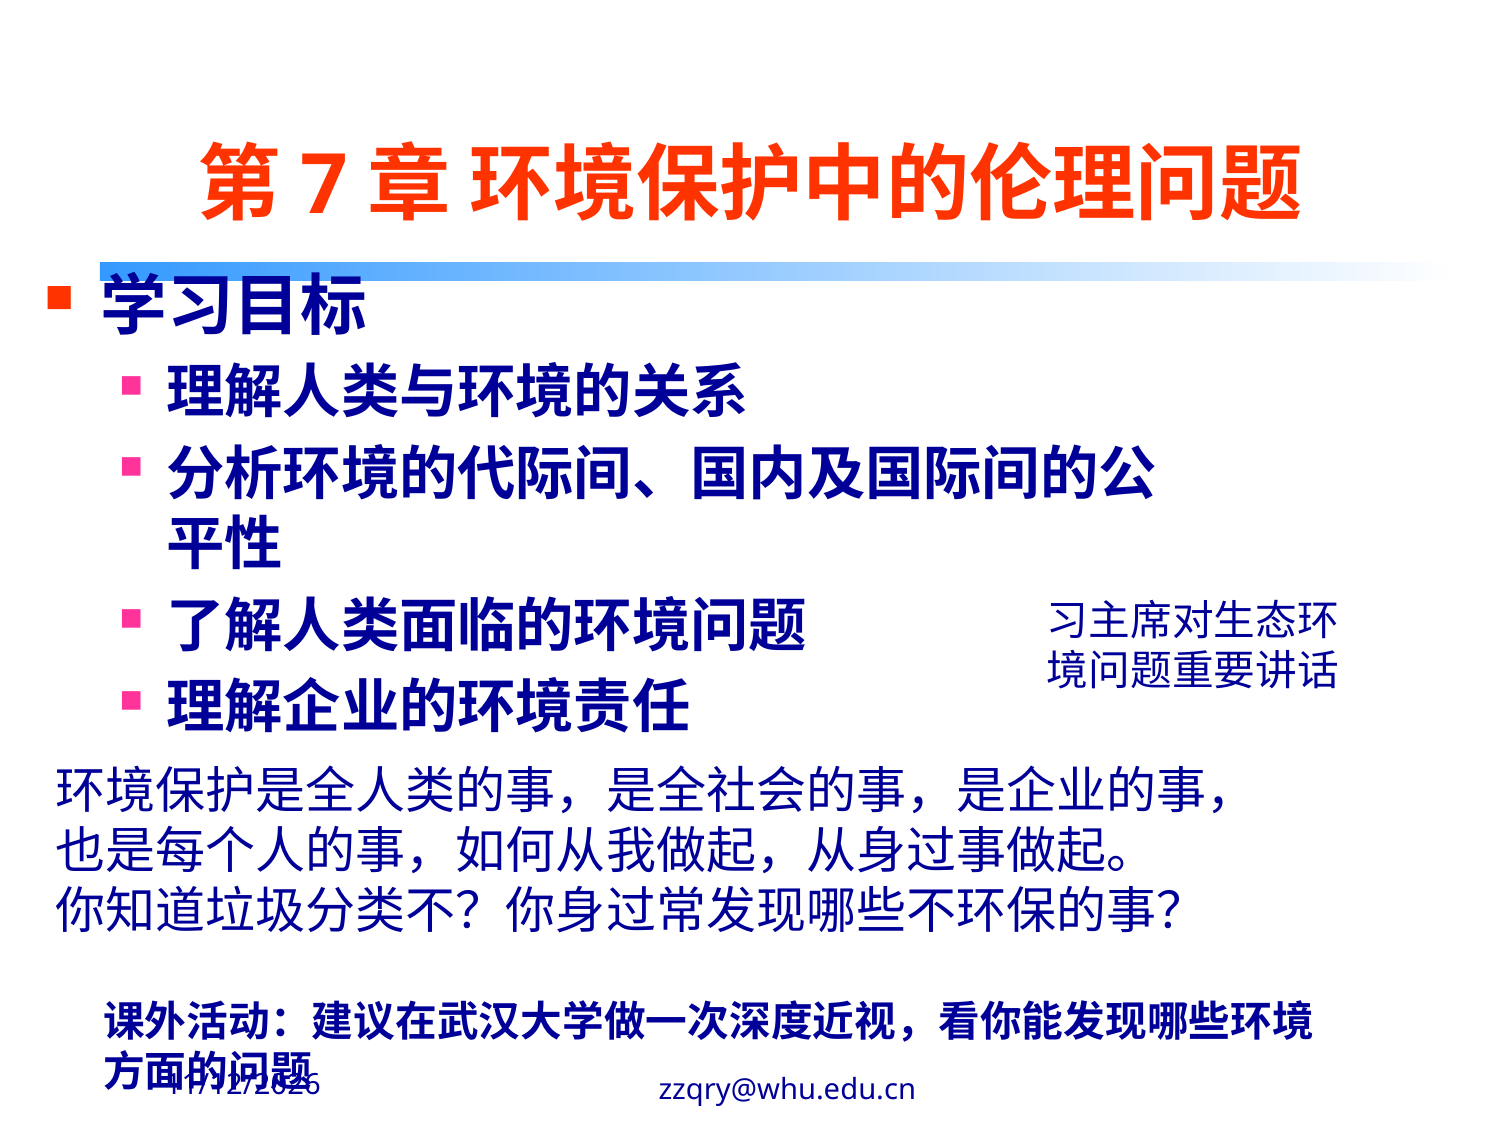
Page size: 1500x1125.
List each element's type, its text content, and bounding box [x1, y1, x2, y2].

text_box 习主席对生态环 境问题重要讲话 [915, 586, 1471, 701]
text_box 课外活动：建议在武汉大学做一次深度近视，看你能发现哪些环境方面的问题 [88, 987, 1341, 1103]
footer zzqry@whu.edu.cn [549, 1037, 1026, 1113]
list 学习目标 理解人类与环境的关系 分析环境的代际间、国内及国际间的公平性 了解人类面临的环境问题 理解企业的环境责任 [29, 255, 1223, 752]
text_box 环境保护是全人类的事，是全社会的事，是企业的事，也是每个人的事，如何从我做起，从身过事做起。 你知道垃圾分类不？你身过常发现哪些不环保的事？ [41, 751, 1317, 947]
title 第7章 环境保护中的伦理问题 [147, 99, 1353, 238]
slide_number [149, 1037, 463, 1113]
